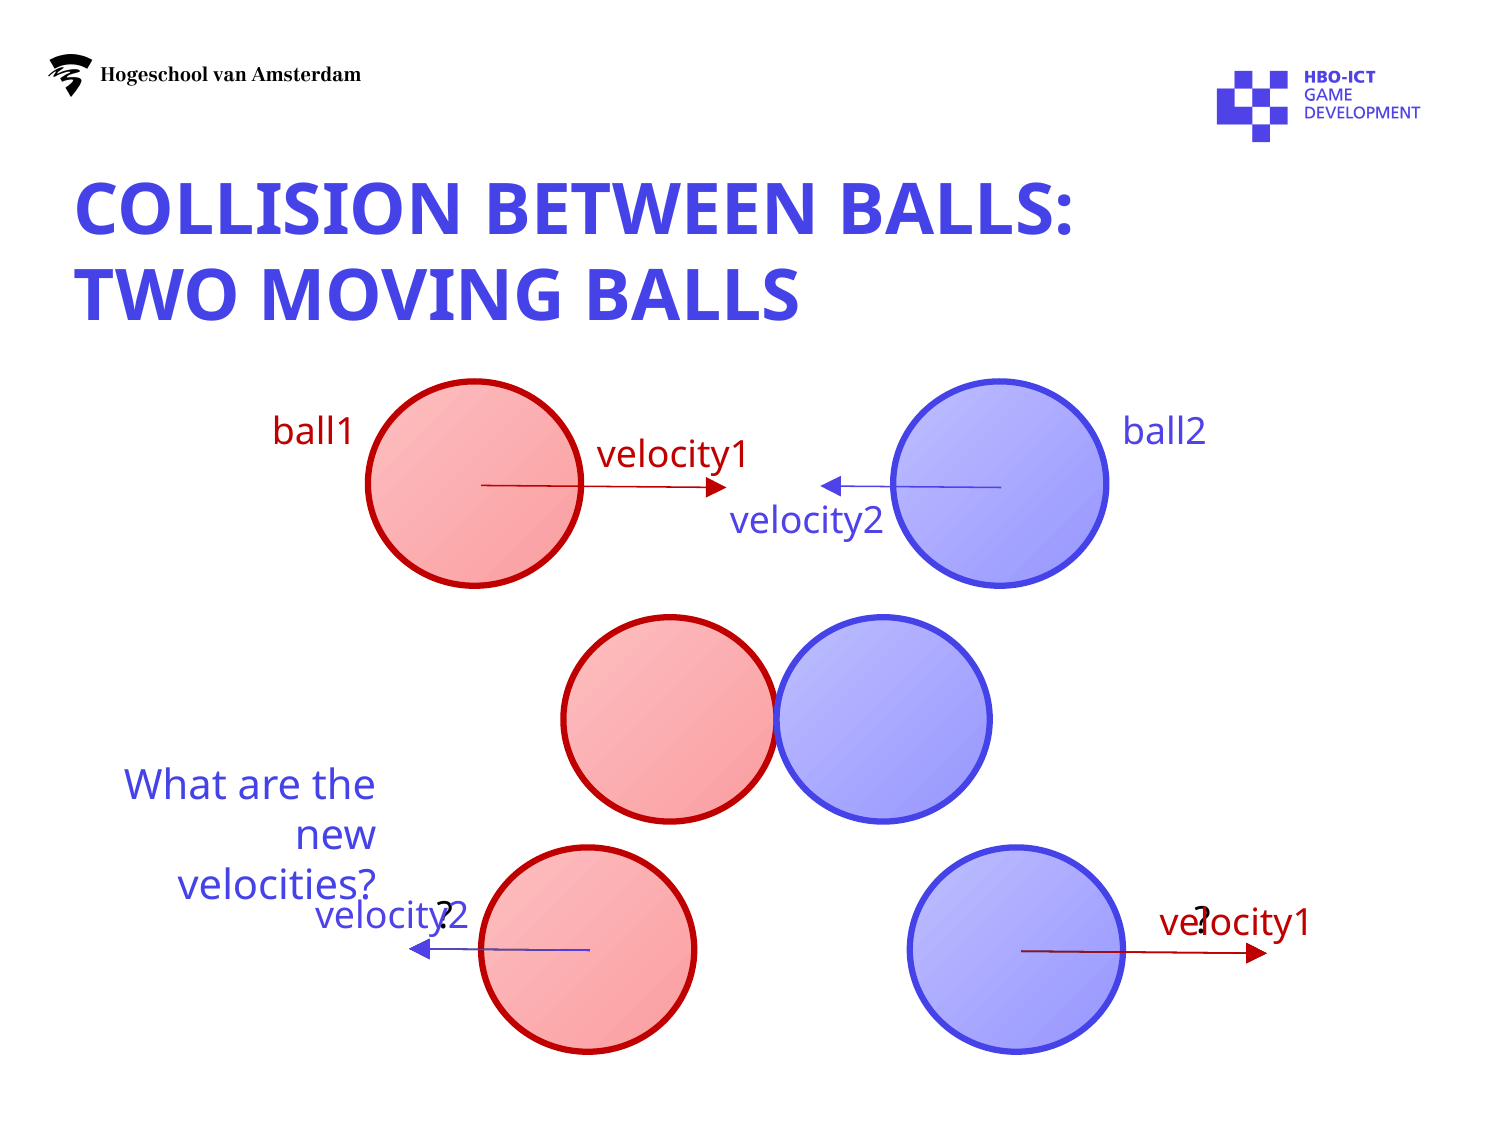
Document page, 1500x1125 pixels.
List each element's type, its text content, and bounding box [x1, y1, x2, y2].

text_box [481, 847, 695, 1052]
text_box [1021, 942, 1267, 964]
text_box What are the new velocities? [78, 750, 391, 916]
text_box [776, 617, 990, 822]
text_box ball2 [1107, 399, 1222, 460]
picture [1181, 35, 1447, 166]
text_box [481, 483, 727, 498]
text_box velocity1 [582, 422, 767, 483]
text_box [893, 381, 1107, 586]
text_box [563, 617, 777, 822]
text_box velocity2 [300, 883, 485, 944]
text_box [820, 475, 1002, 488]
text_box [367, 381, 582, 586]
title Collision between balls: Two moving balls [59, 154, 1409, 343]
text_box ball1 [257, 399, 372, 460]
text_box [909, 847, 1123, 1052]
text_box [409, 938, 590, 960]
text_box velocity1 [1144, 890, 1330, 950]
picture [48, 54, 361, 97]
text_box velocity2 [714, 488, 900, 549]
